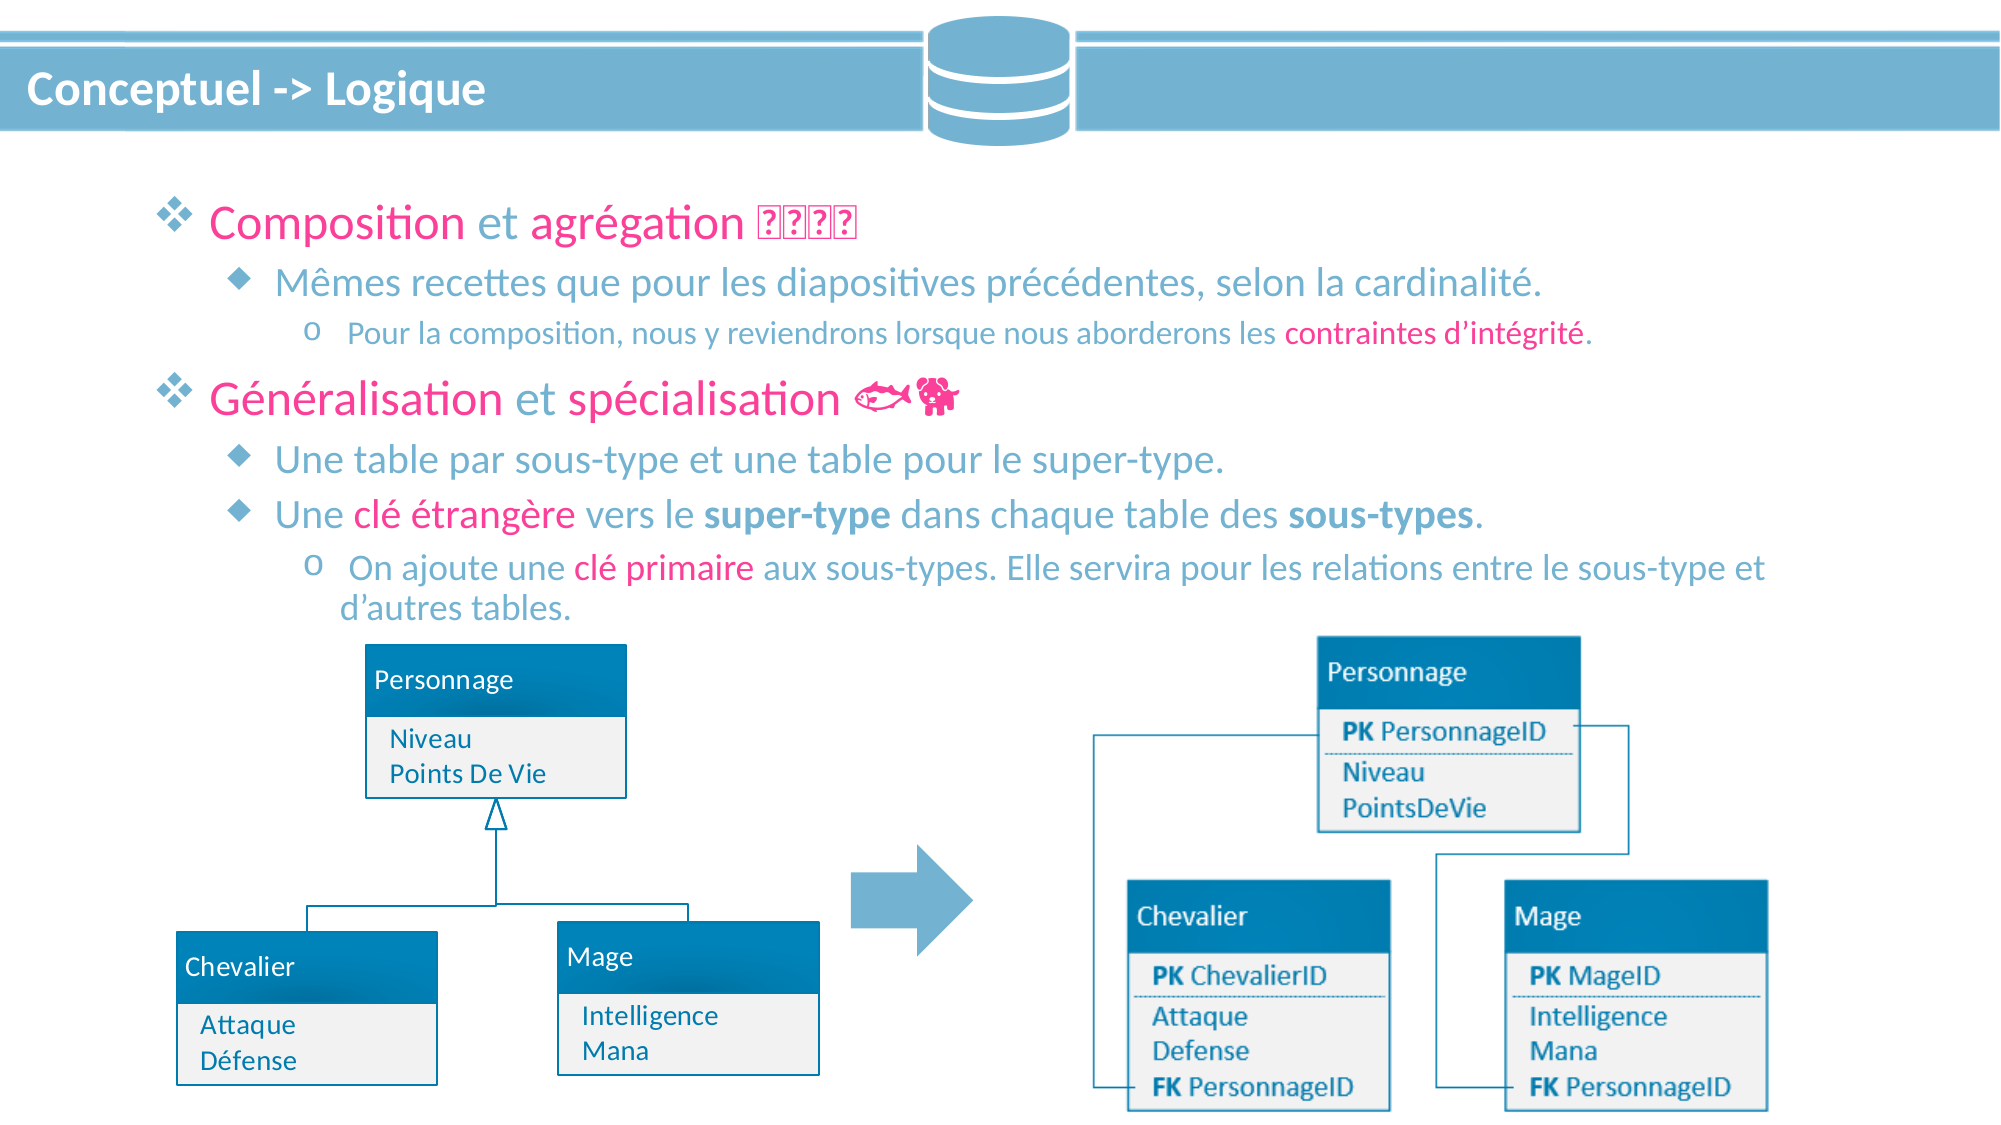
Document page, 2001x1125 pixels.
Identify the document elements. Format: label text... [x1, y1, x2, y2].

picture [1087, 600, 1783, 1123]
title Conceptuel -> Logique [12, 58, 913, 120]
text_box [849, 841, 975, 959]
picture [0, 3, 2000, 159]
picture [167, 641, 822, 1094]
list Composition et agrégation 📕📃📃📃 Mêmes recettes que pour les diapositives précédentes, selon la cardinalité. Pour la composition, nous y reviendrons lorsque nous aborderons les contraintes d’intégrité. Généralisation et spécialisation 🐟🐕 Une table par sous-type et une table pour le super-type. Une clé étrangère vers le super-type dans chaque table des sous-types. On ajoute une clé primaire aux sous-types. Elle servira pour les relations entre le sous-type et d’autres tables. [137, 188, 1862, 1014]
